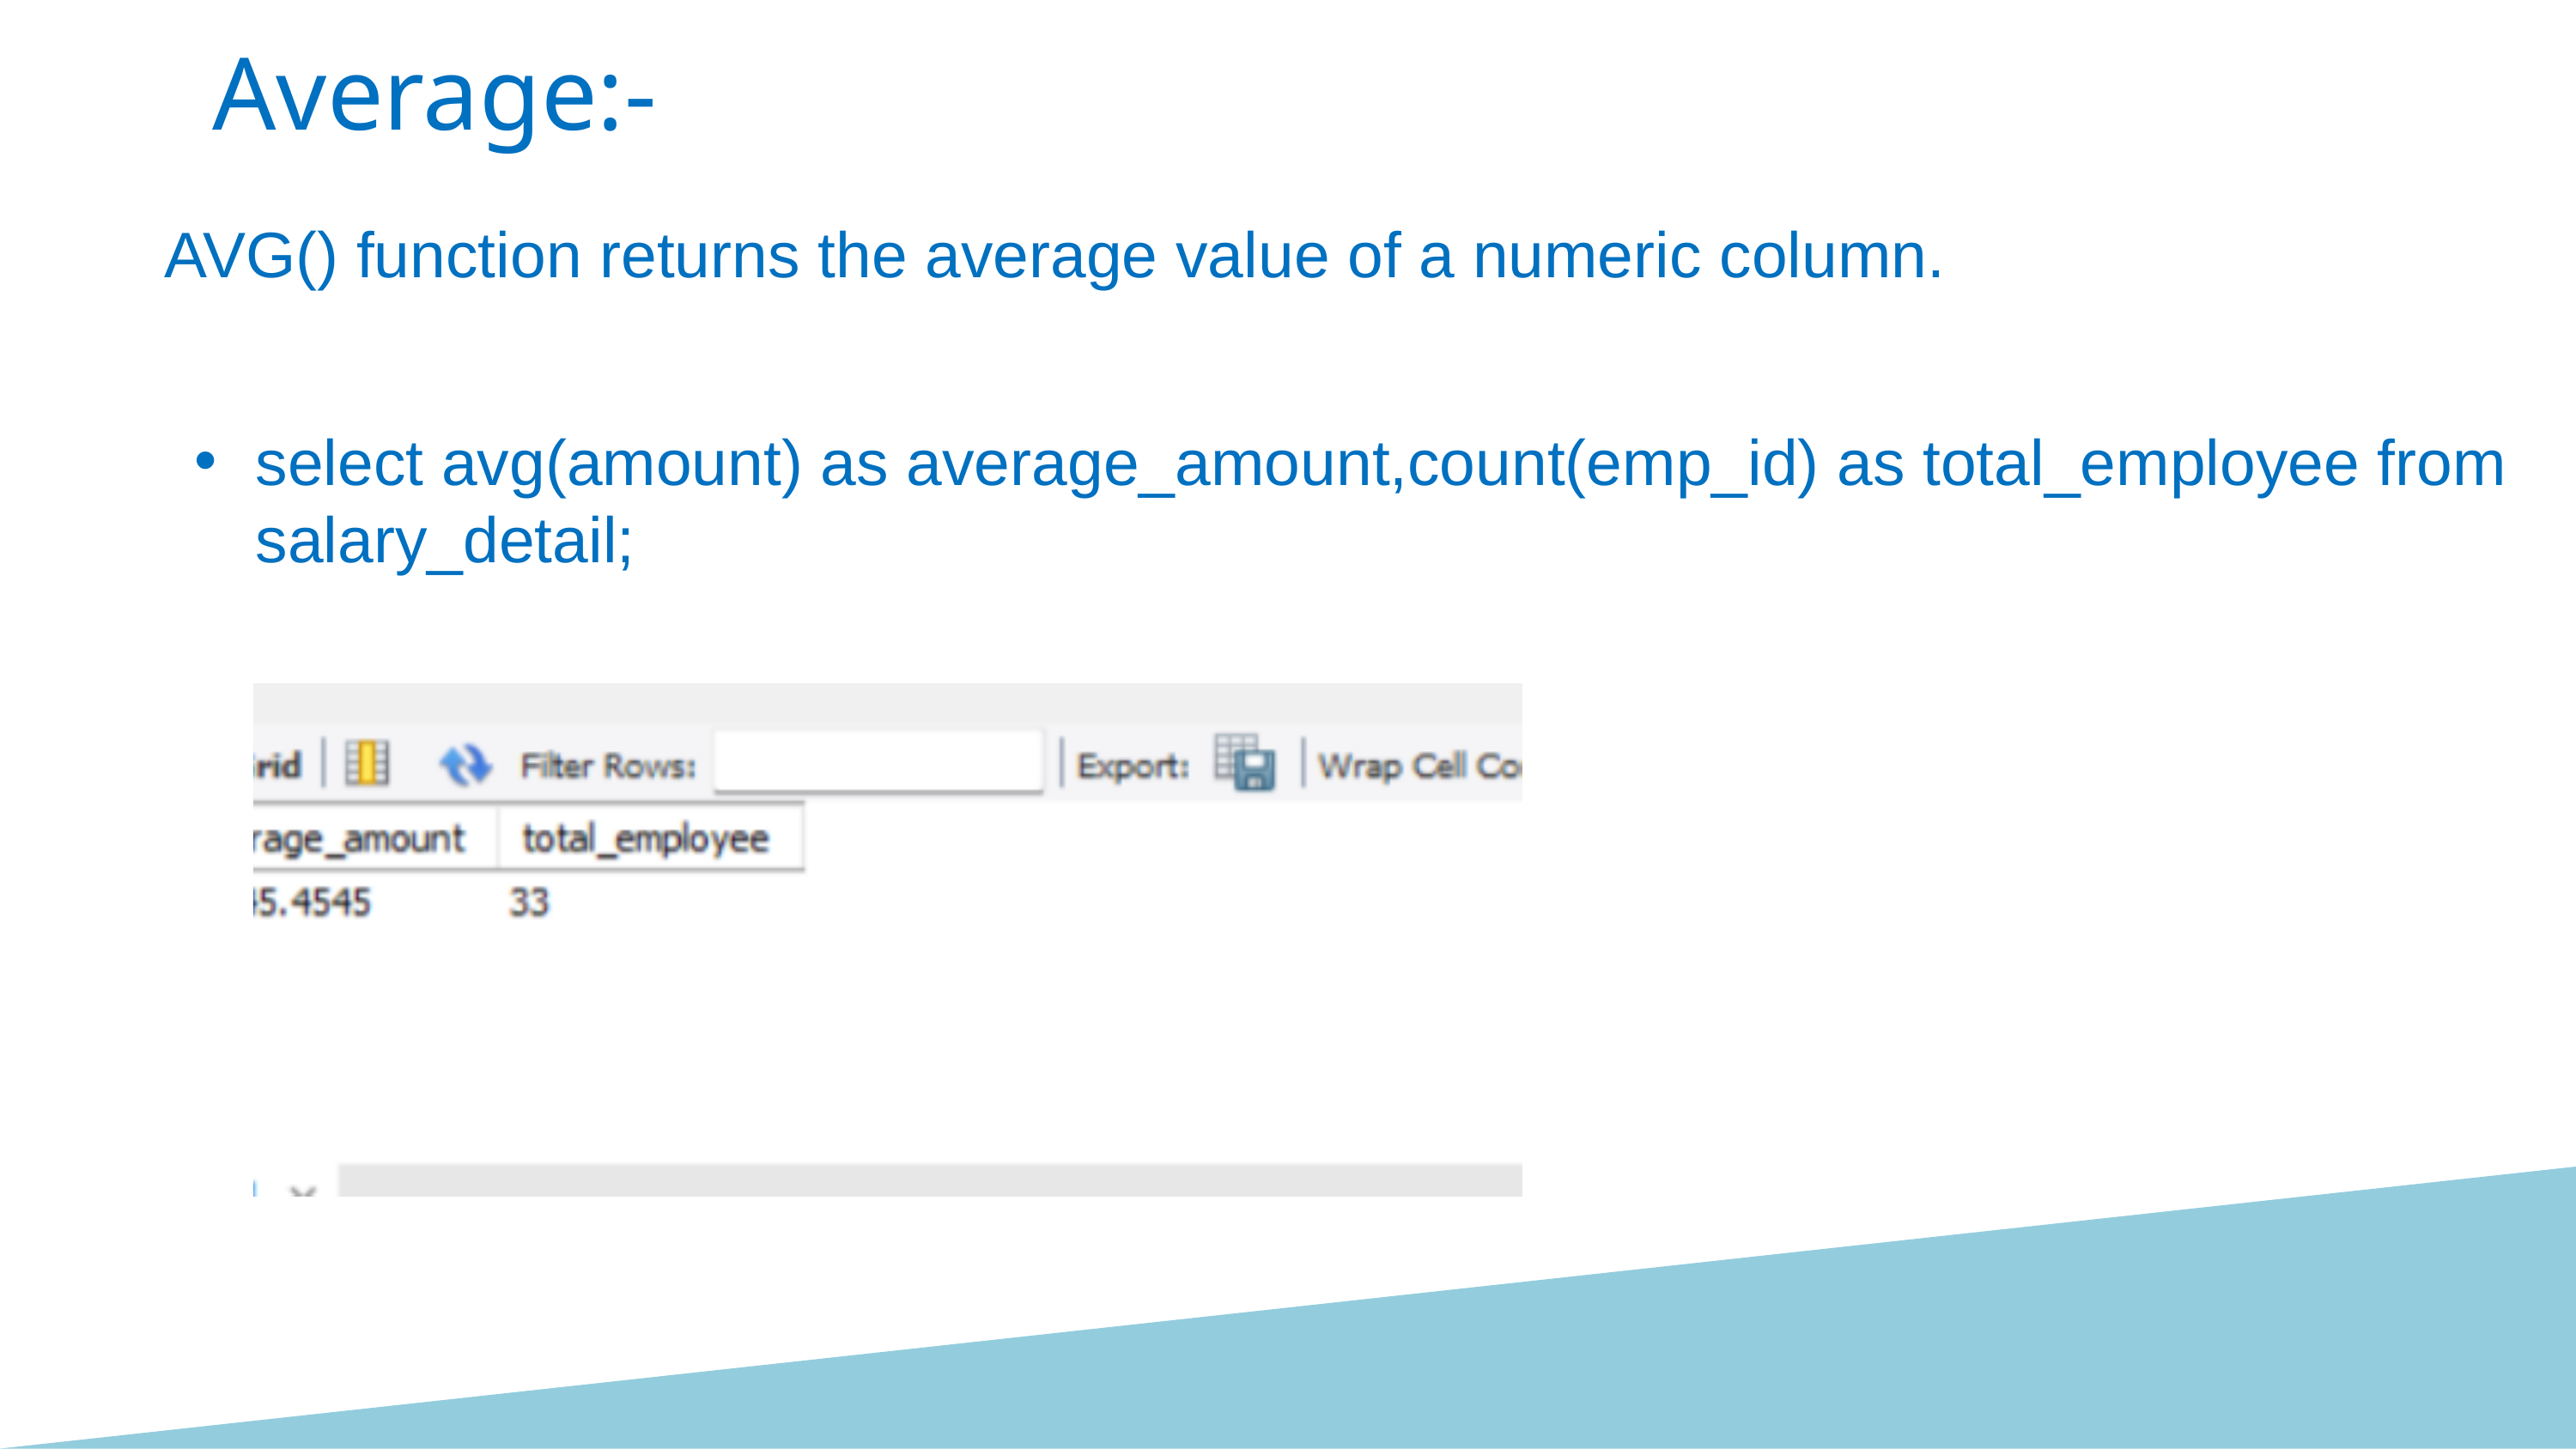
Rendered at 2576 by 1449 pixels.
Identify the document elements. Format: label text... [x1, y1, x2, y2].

text_box Average:- [0, 29, 1151, 150]
text_box select avg(amount) as average_amount,count(emp_id) as total_employee from salary_detail; [133, 421, 2526, 576]
text_box [252, 683, 1522, 1166]
text_box AVG() function returns the average value of a numeric column. [164, 213, 2493, 291]
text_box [0, 1166, 2576, 1449]
